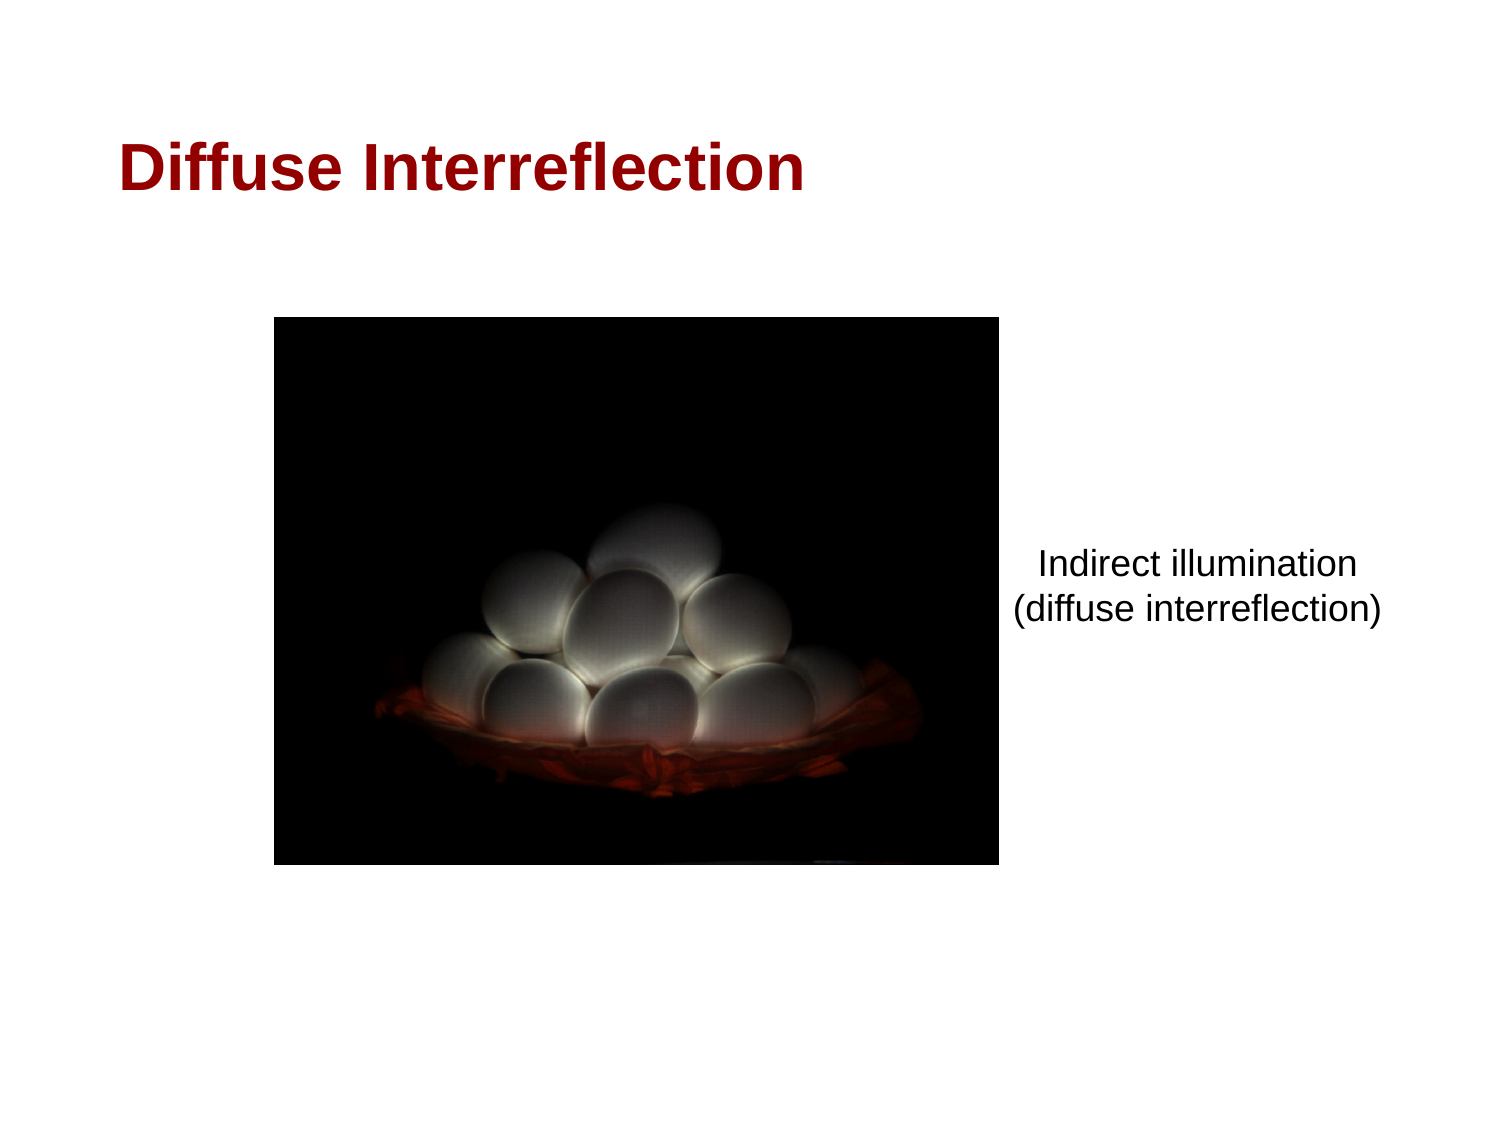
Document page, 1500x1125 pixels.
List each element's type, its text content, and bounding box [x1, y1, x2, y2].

text_box Indirect illumination (diffuse interreflection) [999, 531, 1398, 636]
picture [274, 317, 999, 865]
title Diffuse Interreflection [103, 59, 1397, 278]
